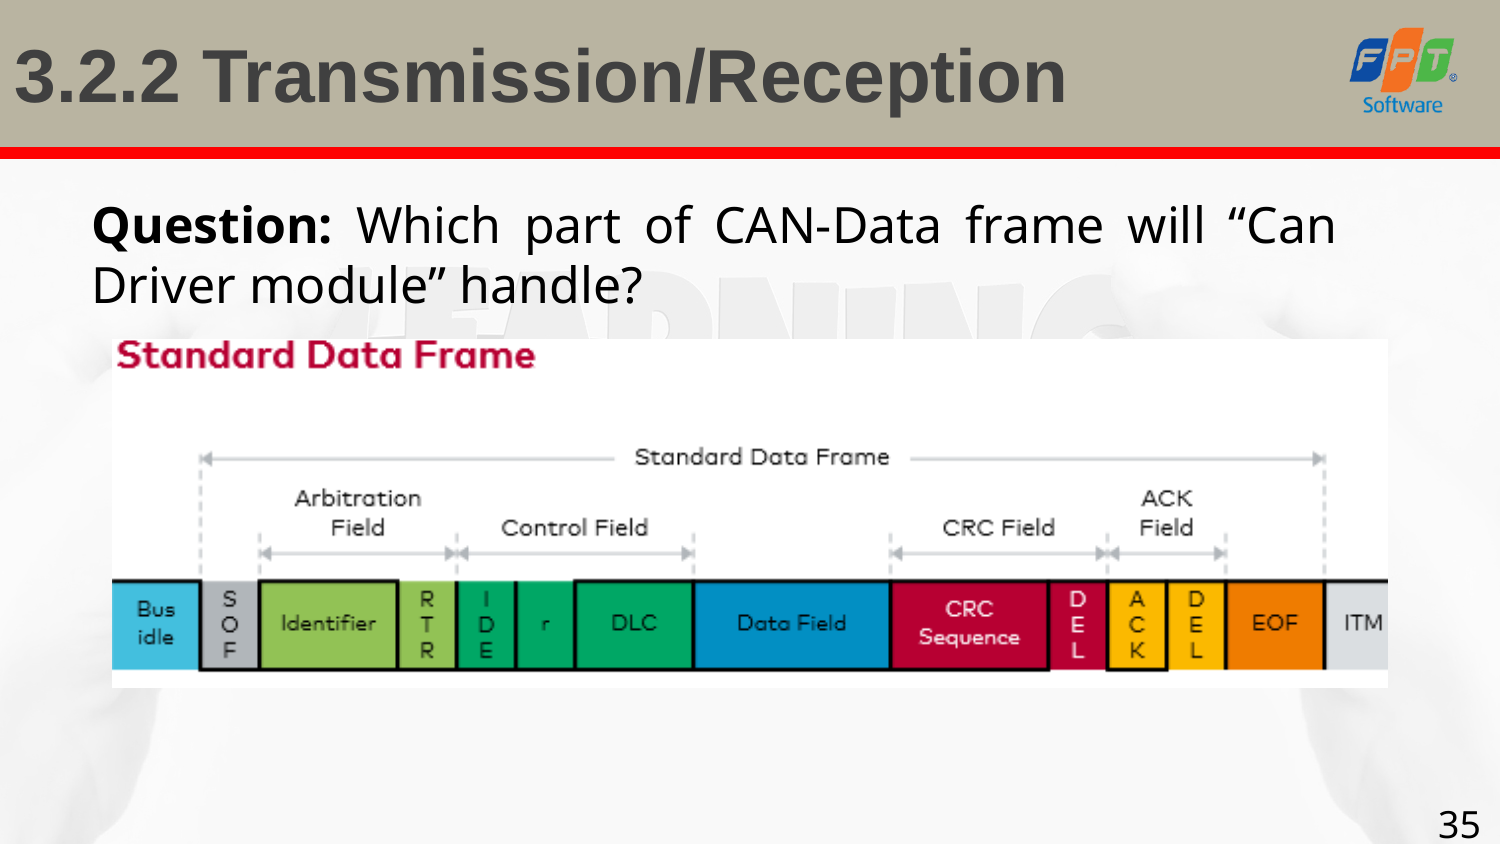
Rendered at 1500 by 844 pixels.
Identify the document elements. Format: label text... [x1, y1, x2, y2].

list Question: Which part of CAN-Data frame will “Can Driver module” handle? [76, 185, 1353, 493]
picture [0, 146, 1500, 844]
title 3.2.2 Transmission/Reception [0, 0, 1500, 146]
slide_number 35 [1423, 793, 1500, 839]
